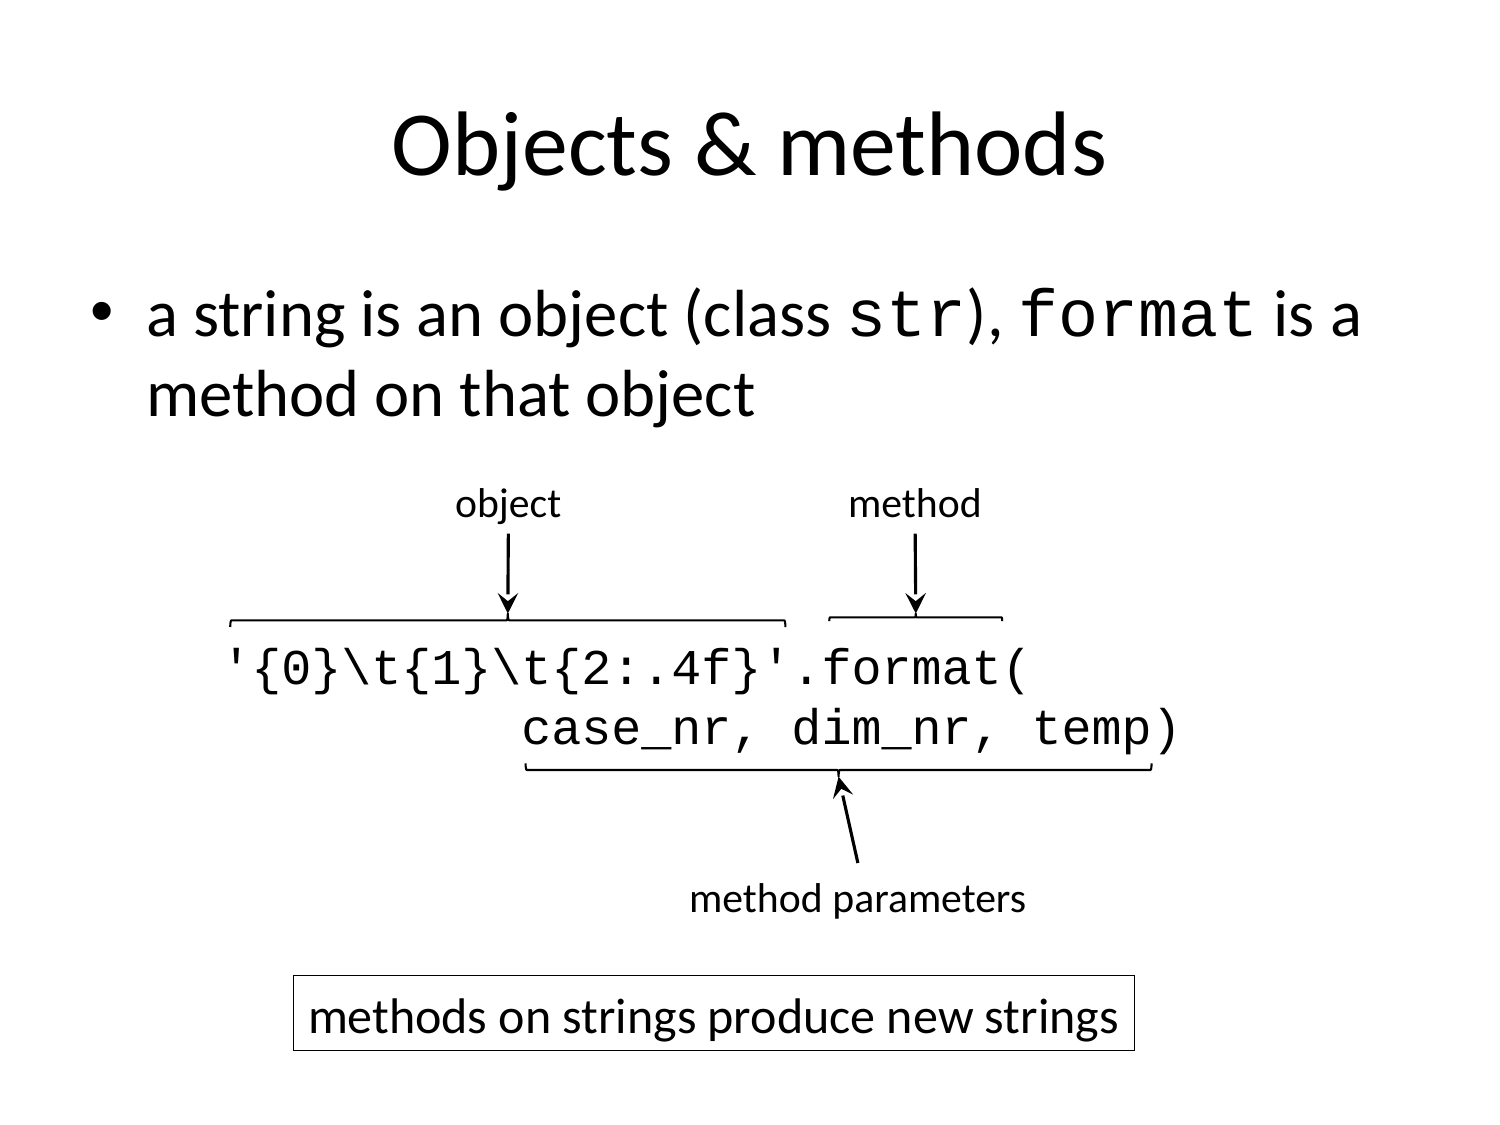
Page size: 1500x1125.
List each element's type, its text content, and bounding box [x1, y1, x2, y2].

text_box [525, 762, 1152, 929]
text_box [829, 467, 1003, 622]
title Objects & methods [75, 45, 1425, 233]
text_box '{0}\t{1}\t{2:.4f}'.format( case_nr, dim_nr, temp) [206, 626, 1329, 762]
text_box methods on strings produce new strings [293, 975, 1135, 1051]
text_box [229, 467, 786, 628]
list a string is an object (class str), format is a method on that object [75, 262, 1425, 1005]
